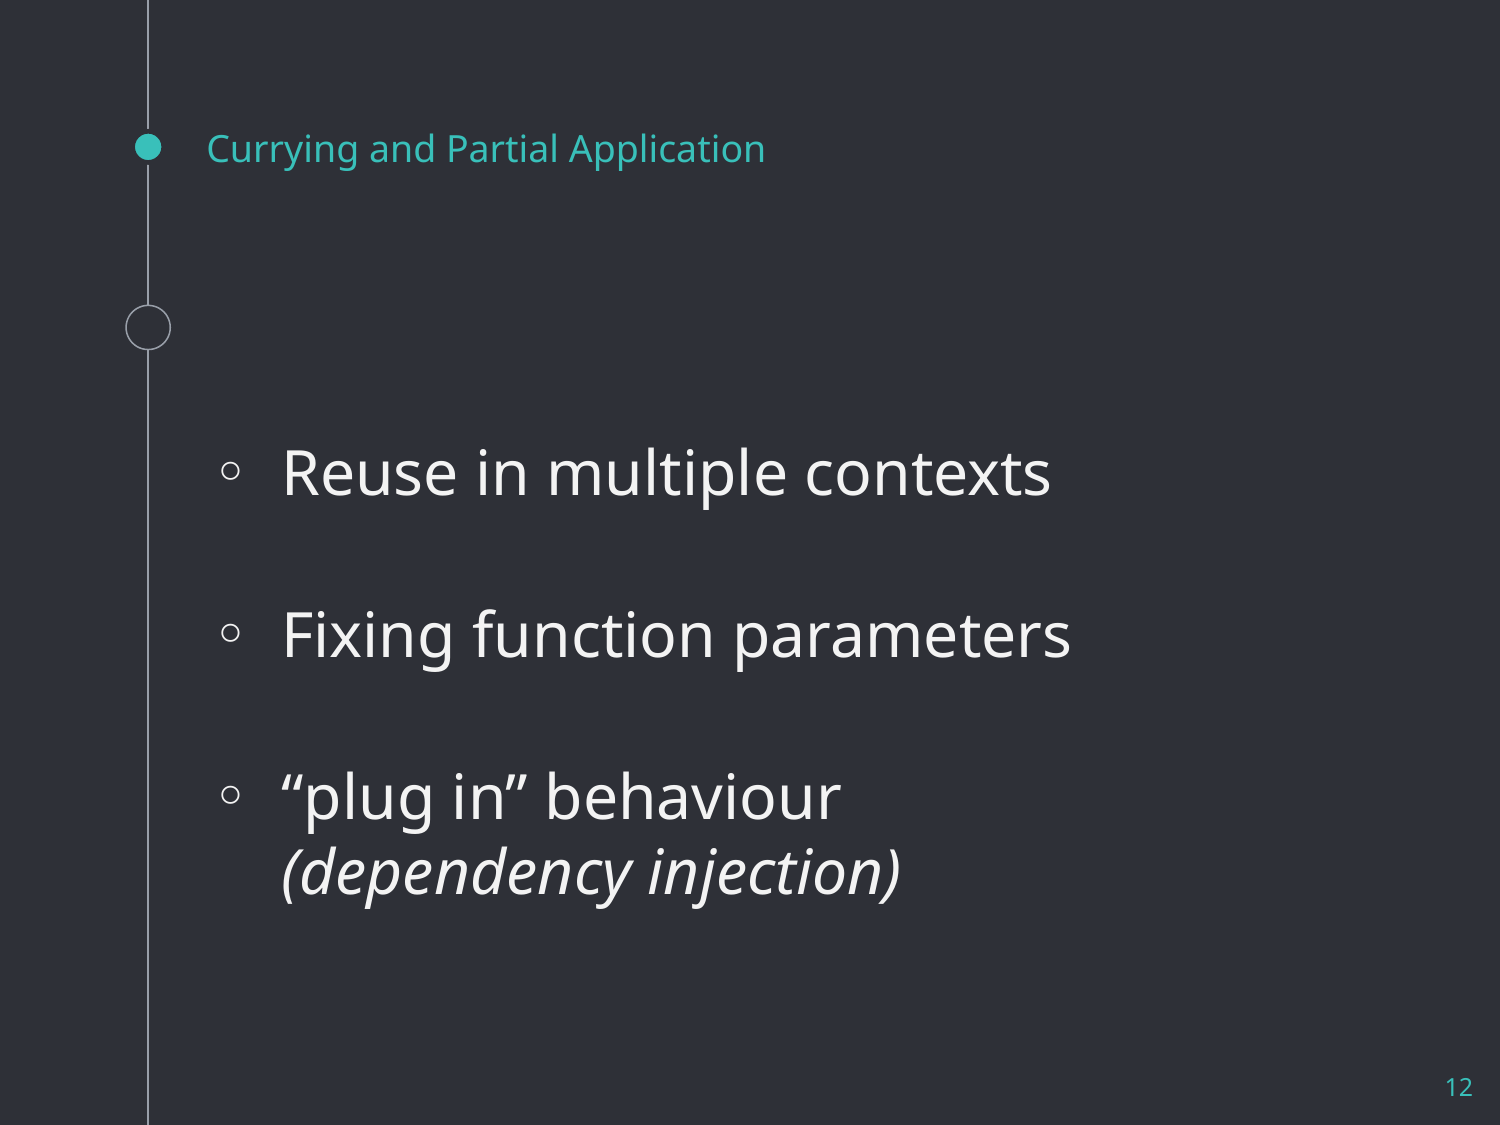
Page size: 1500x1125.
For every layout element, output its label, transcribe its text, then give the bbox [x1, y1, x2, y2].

title Currying and Partial Application [191, 109, 1317, 185]
list Reuse in multiple contexts Fixing function parameters “plug in” behaviour (dependency injection) [191, 262, 1317, 1078]
slide_number 12 [1398, 1056, 1489, 1125]
